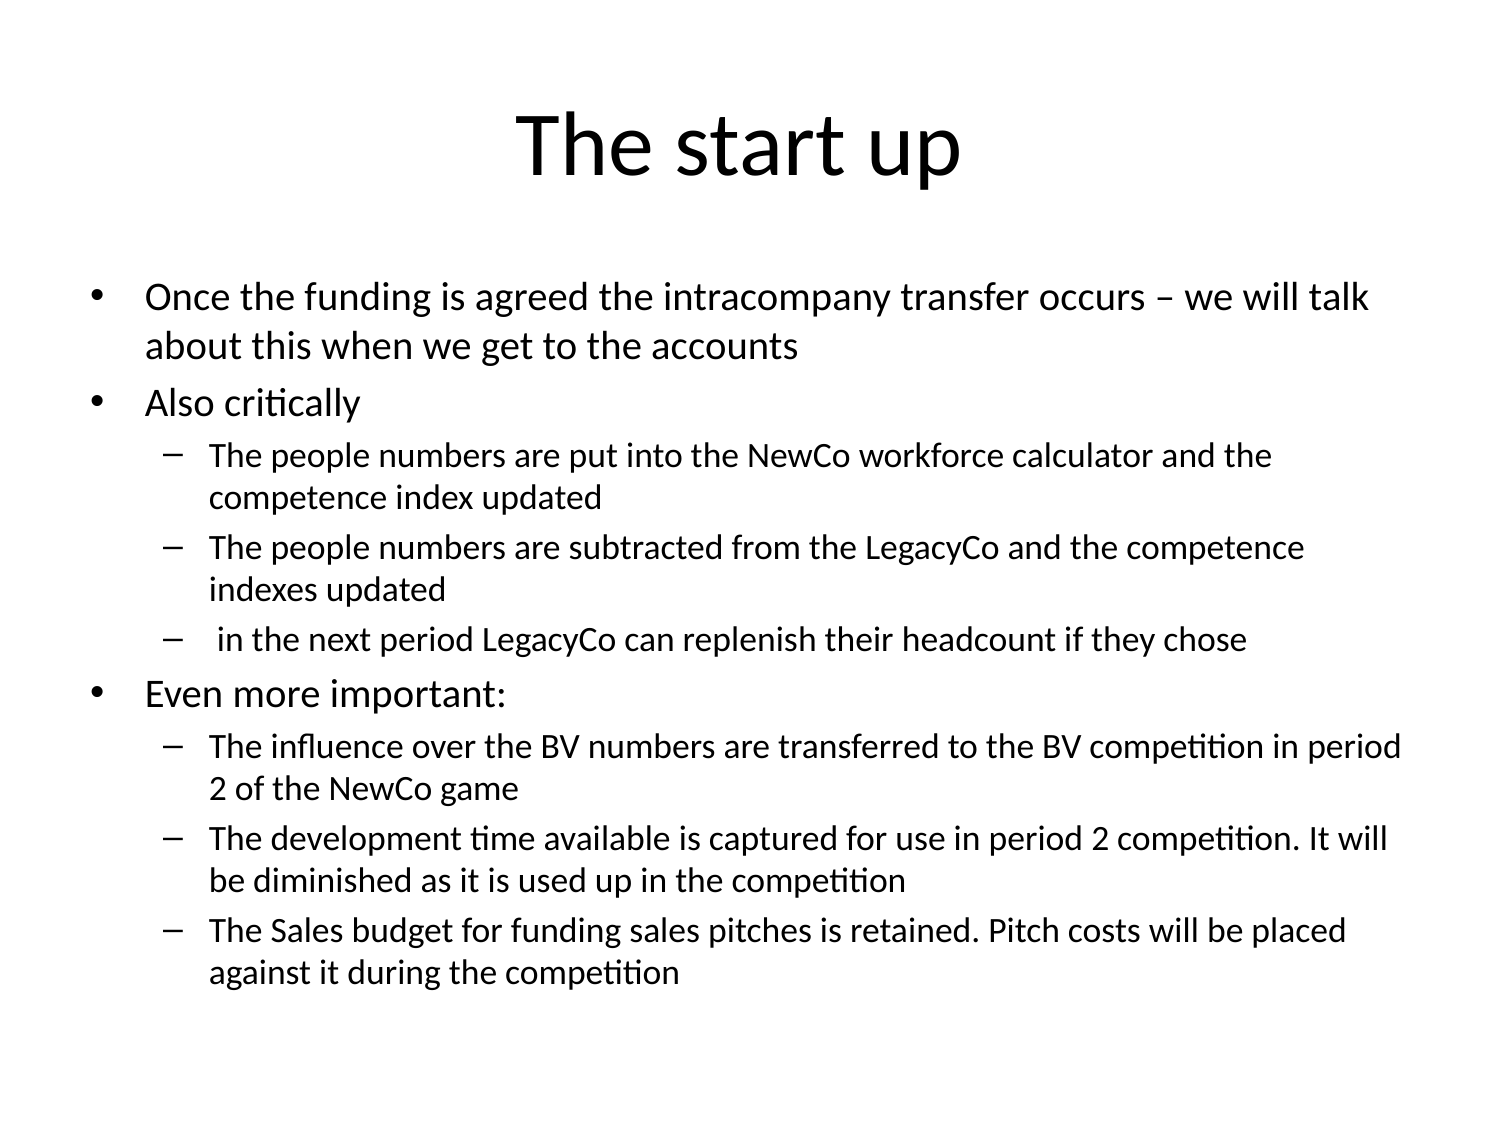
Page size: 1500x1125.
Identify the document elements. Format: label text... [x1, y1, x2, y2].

title The start up [75, 45, 1425, 233]
list Once the funding is agreed the intracompany transfer occurs – we will talk about this when we get to the accounts Also critically The people numbers are put into the NewCo workforce calculator and the competence index updated The people numbers are subtracted from the LegacyCo and the competence indexes updated in the next period LegacyCo can replenish their headcount if they chose Even more important: The influence over the BV numbers are transferred to the BV competition in period 2 of the NewCo game The development time available is captured for use in period 2 competition. It will be diminished as it is used up in the competition The Sales budget for funding sales pitches is retained. Pitch costs will be placed against it during the competition [75, 262, 1425, 1005]
